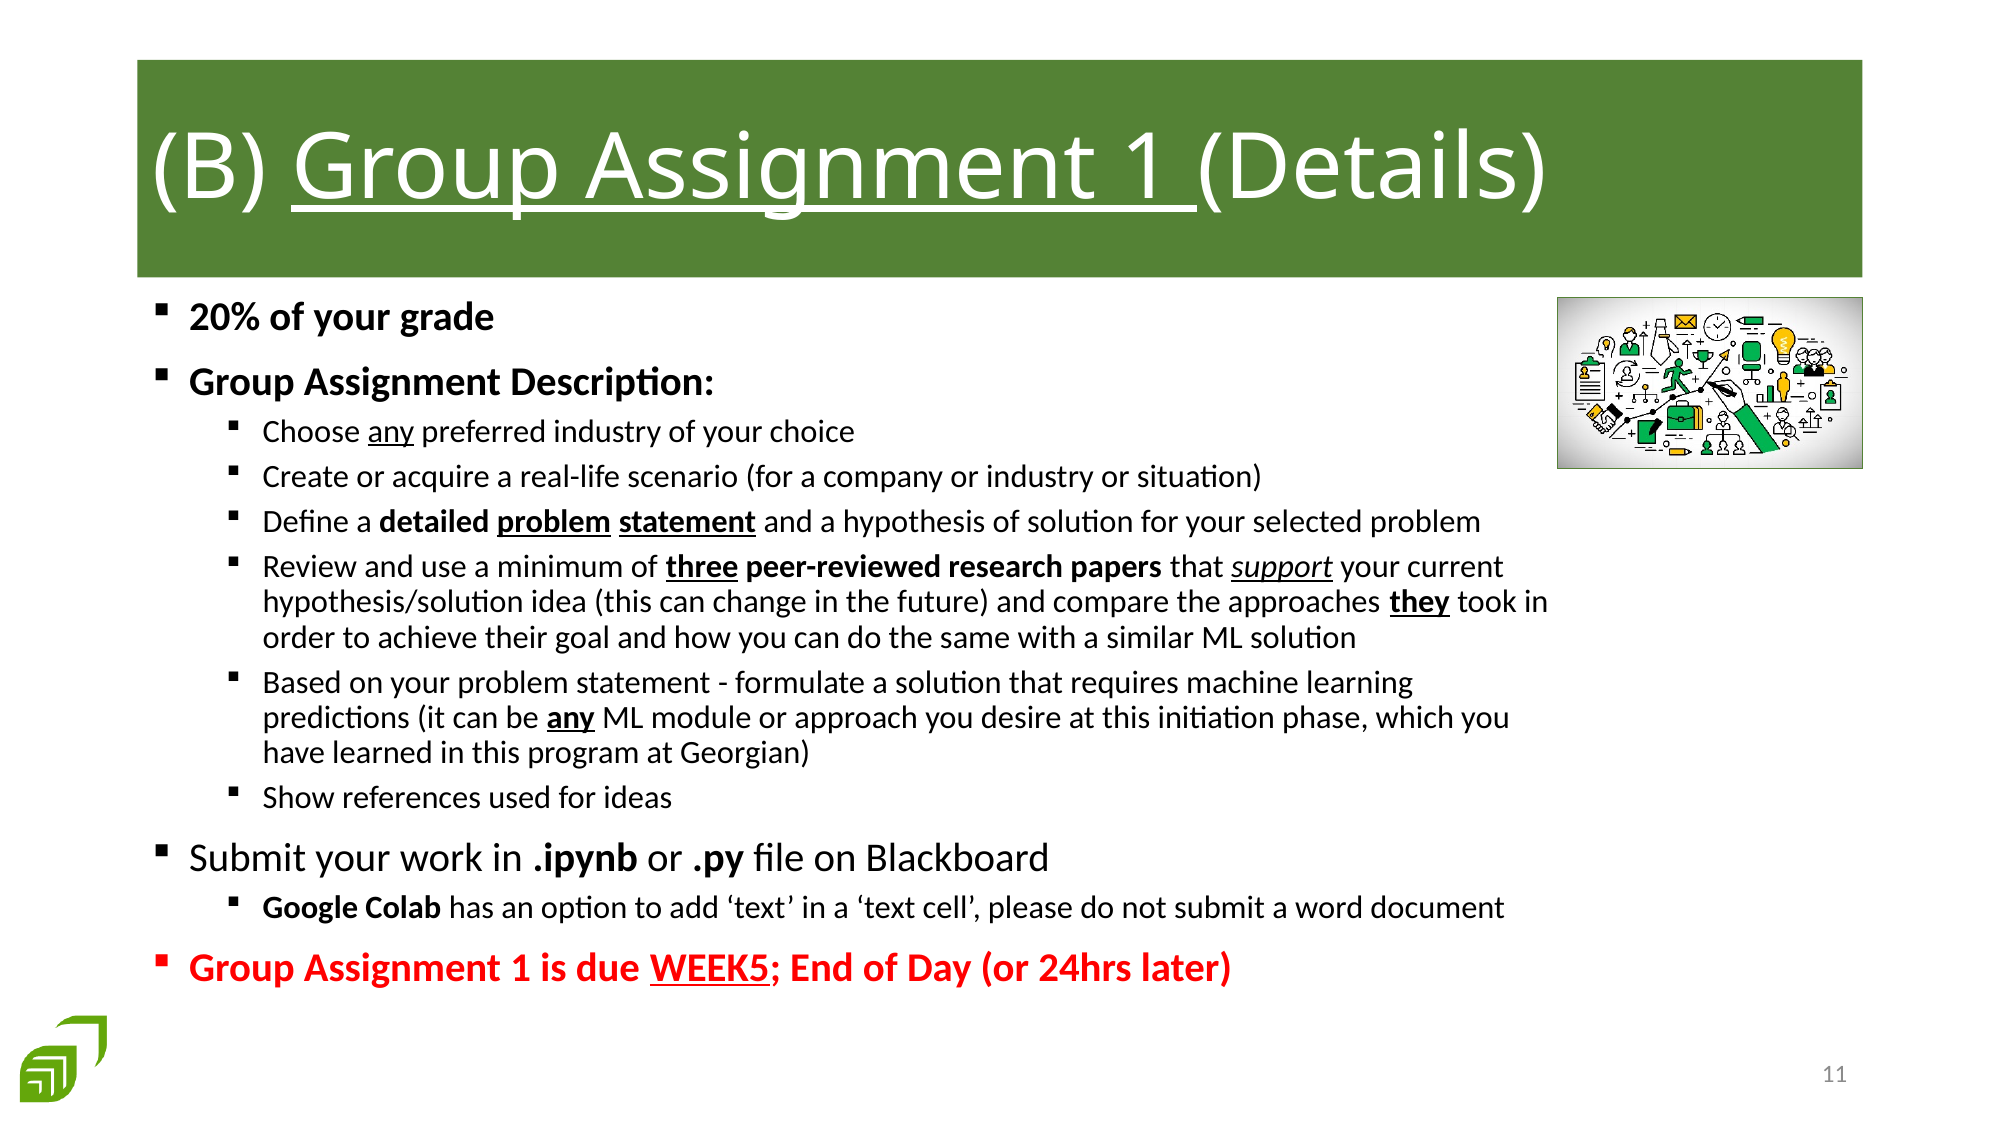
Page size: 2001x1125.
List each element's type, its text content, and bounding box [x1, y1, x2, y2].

list 20% of your grade Group Assignment Description: Choose any preferred industry of your choice Create or acquire a real-life scenario (for a company or industry or situation) Define a detailed problem statement and a hypothesis of solution for your selected problem Review and use a minimum of three peer-reviewed research papers that support your current hypothesis/solution idea (this can change in the future) and compare the approaches they took in order to achieve their goal and how you can do the same with a similar ML solution Based on your problem statement - formulate a solution that requires machine learning predictions (it can be any ML module or approach you desire at this initiation phase, which you have learned in this program at Georgian) Show references used for ideas Submit your work in .ipynb or .py file on Blackboard Google Colab has an option to add ‘text’ in a ‘text cell’, please do not submit a word document Group Assignment 1 is due WEEK5; End of Day (or 24hrs later) [137, 287, 1577, 1003]
picture [1557, 297, 1863, 469]
title (B) Group Assignment 1 (Details) [137, 59, 1863, 278]
slide_number 10 [1412, 1042, 1863, 1103]
picture [16, 1013, 464, 1125]
